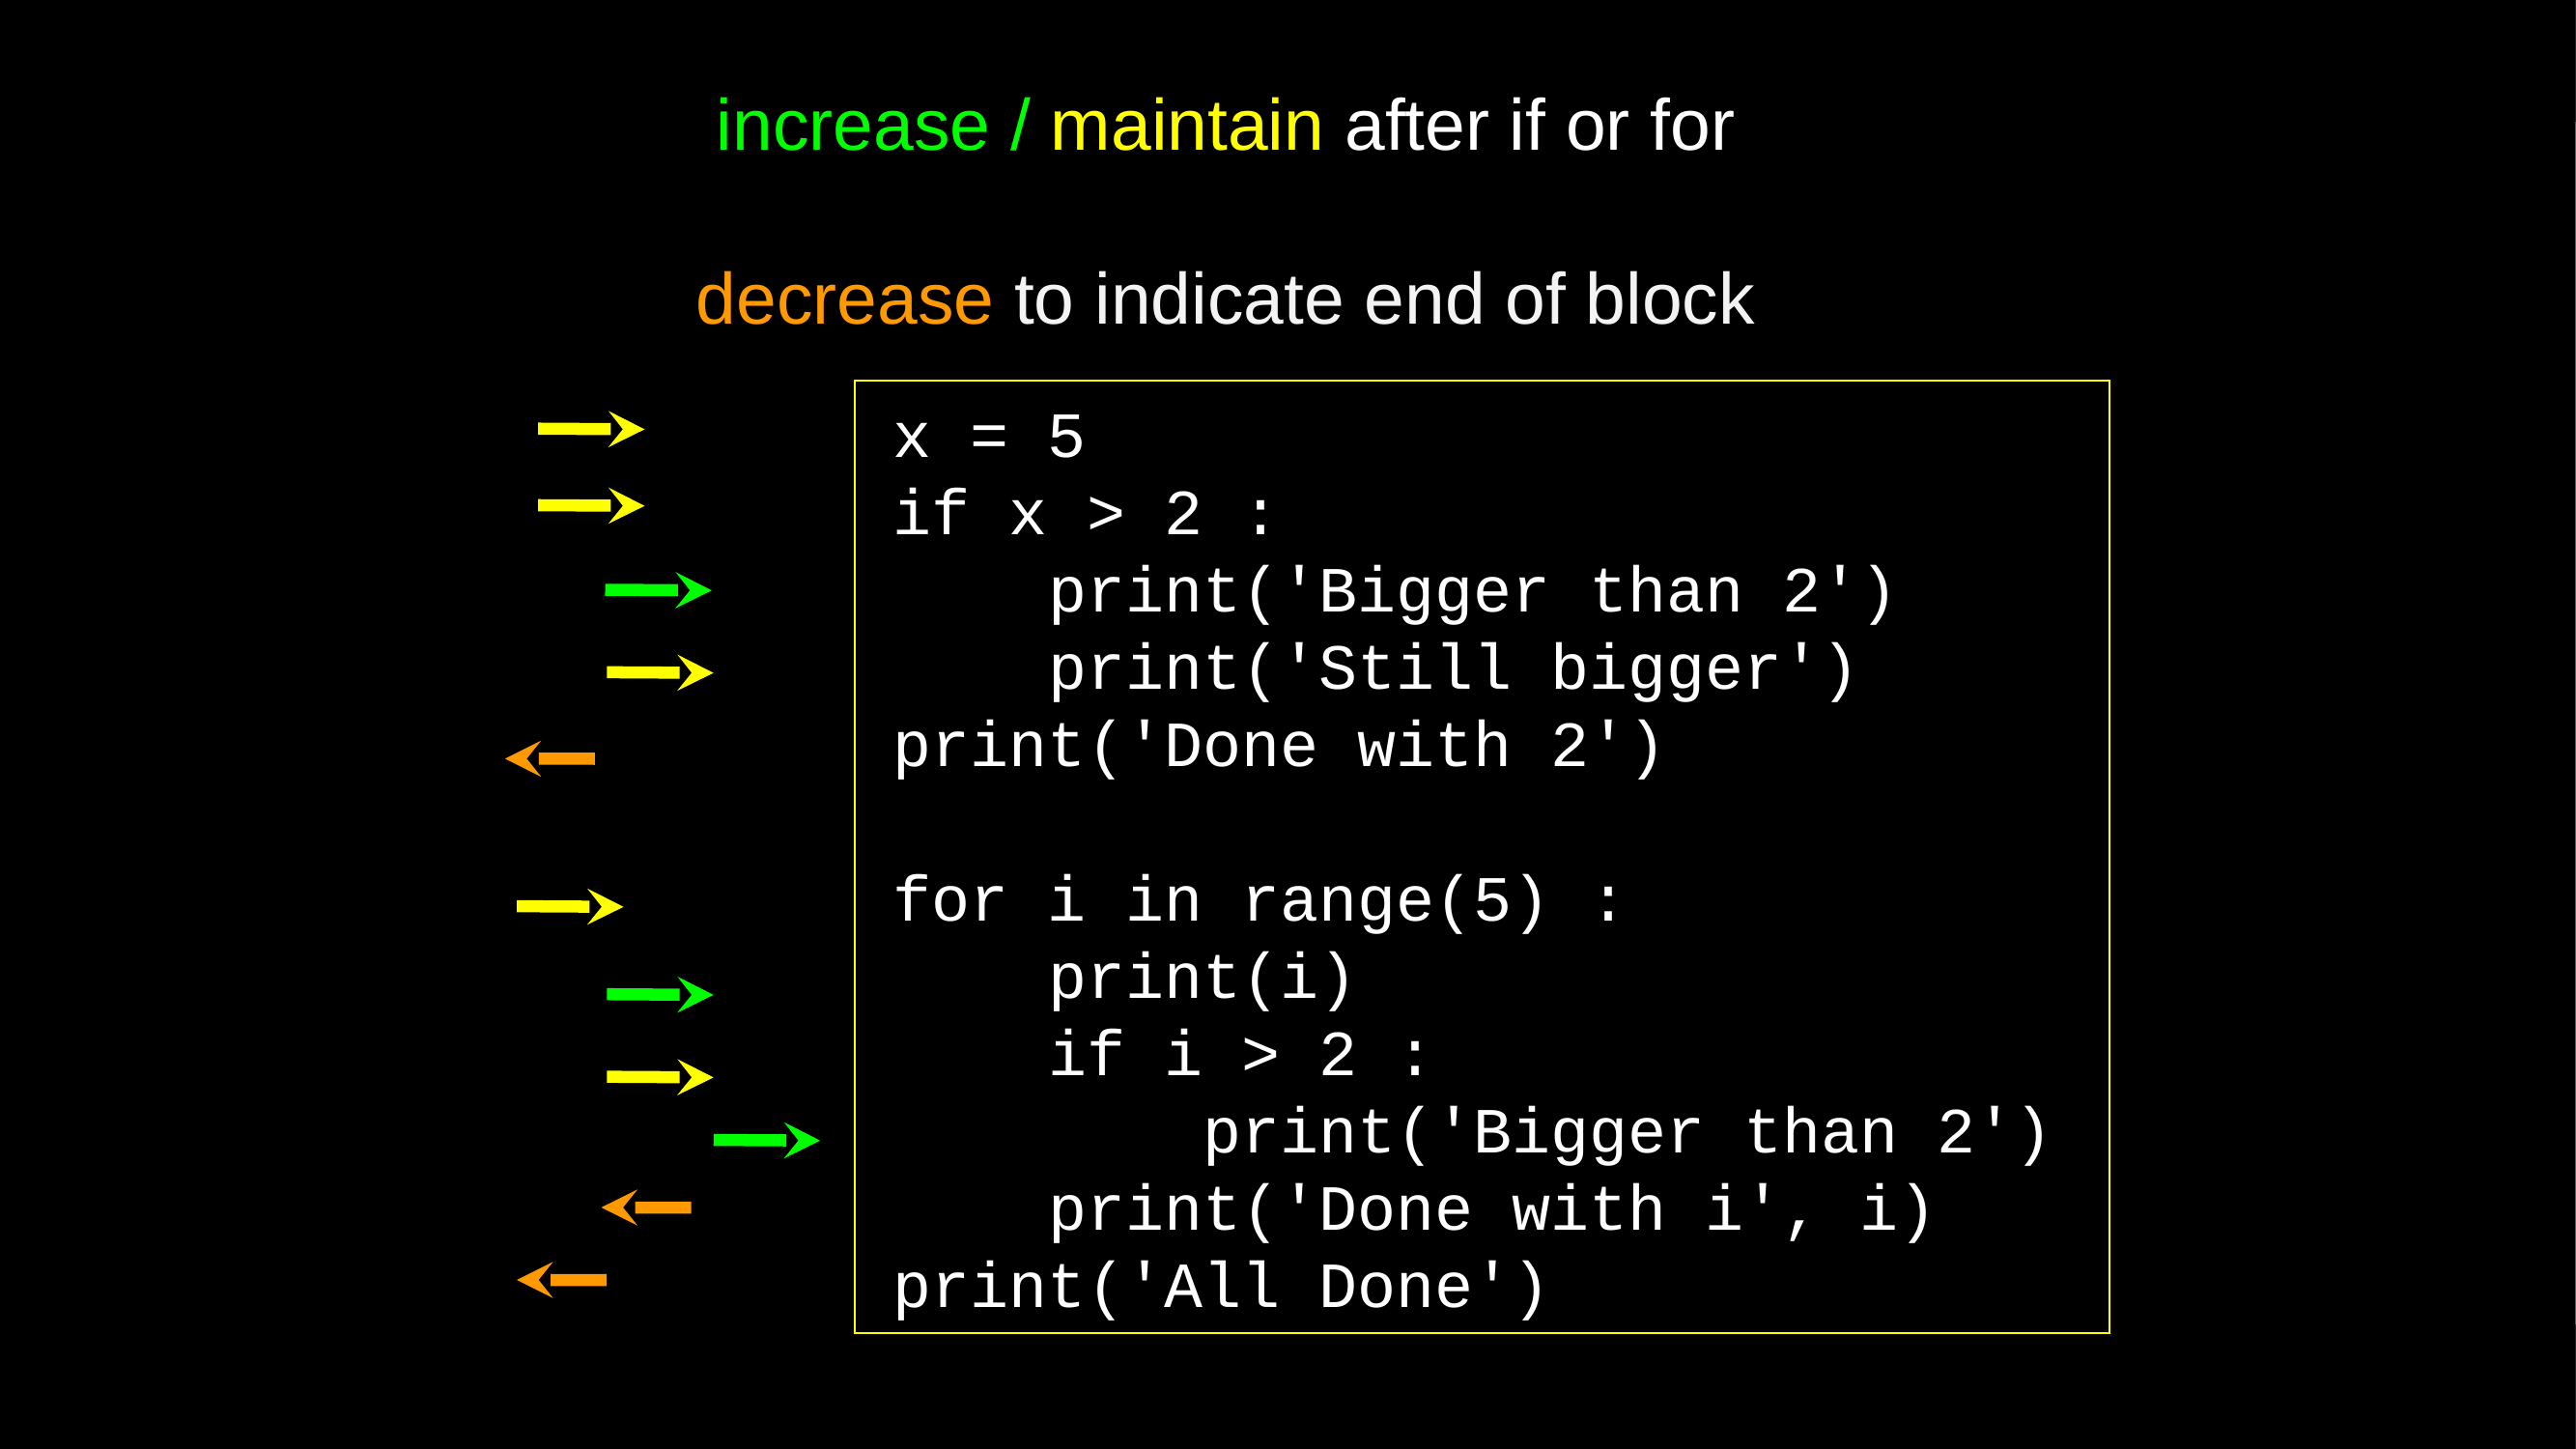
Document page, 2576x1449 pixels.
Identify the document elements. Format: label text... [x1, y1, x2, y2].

text_box [517, 900, 624, 913]
text_box [538, 423, 645, 436]
text_box [713, 1134, 821, 1147]
text_box [538, 499, 645, 512]
text_box increase / maintain after if or for decrease to indicate end of block [656, 152, 1796, 352]
text_box [607, 988, 714, 1002]
text_box [601, 1201, 692, 1214]
text_box [607, 1071, 714, 1084]
text_box [517, 1273, 608, 1287]
text_box [605, 583, 712, 597]
text_box [504, 753, 595, 765]
text_box x = 5 if x > 2 : print('Bigger than 2') print('Still bigger') print('Done with 2') for i in range(5) : print(i) if i > 2 : print('Bigger than 2') print('Done with i', i) print('All Done') [855, 381, 2109, 1333]
text_box [607, 667, 714, 679]
